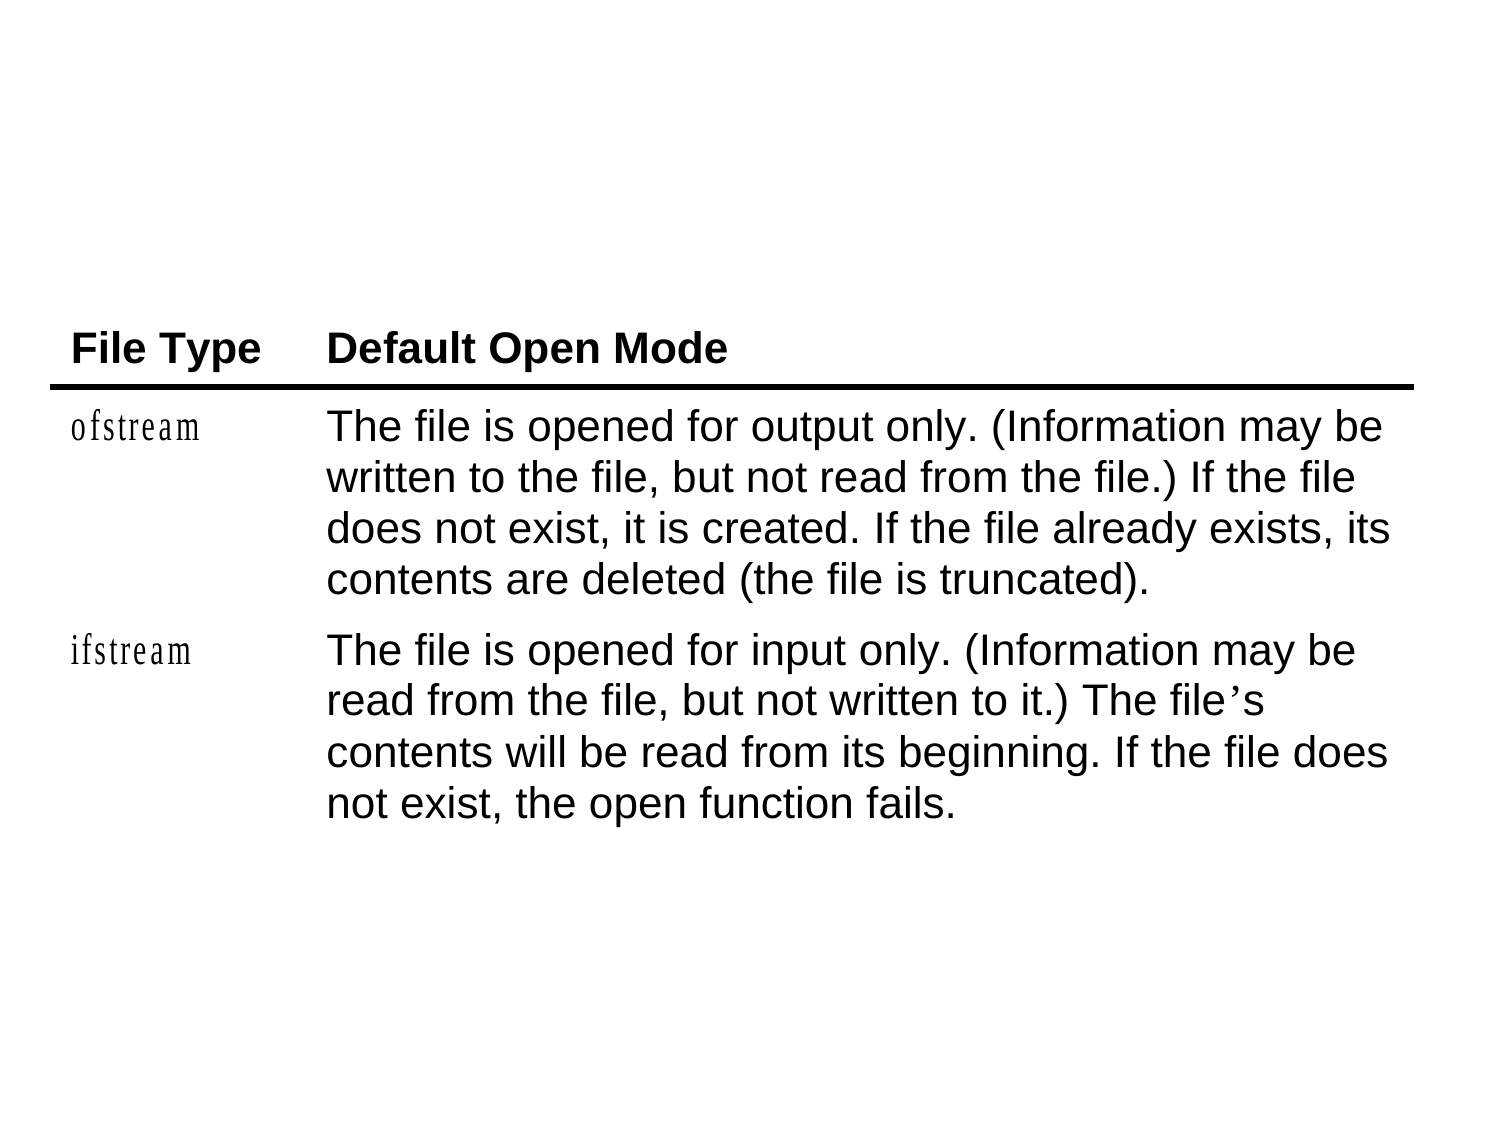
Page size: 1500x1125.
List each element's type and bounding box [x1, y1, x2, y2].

text_box [48, 312, 1418, 875]
